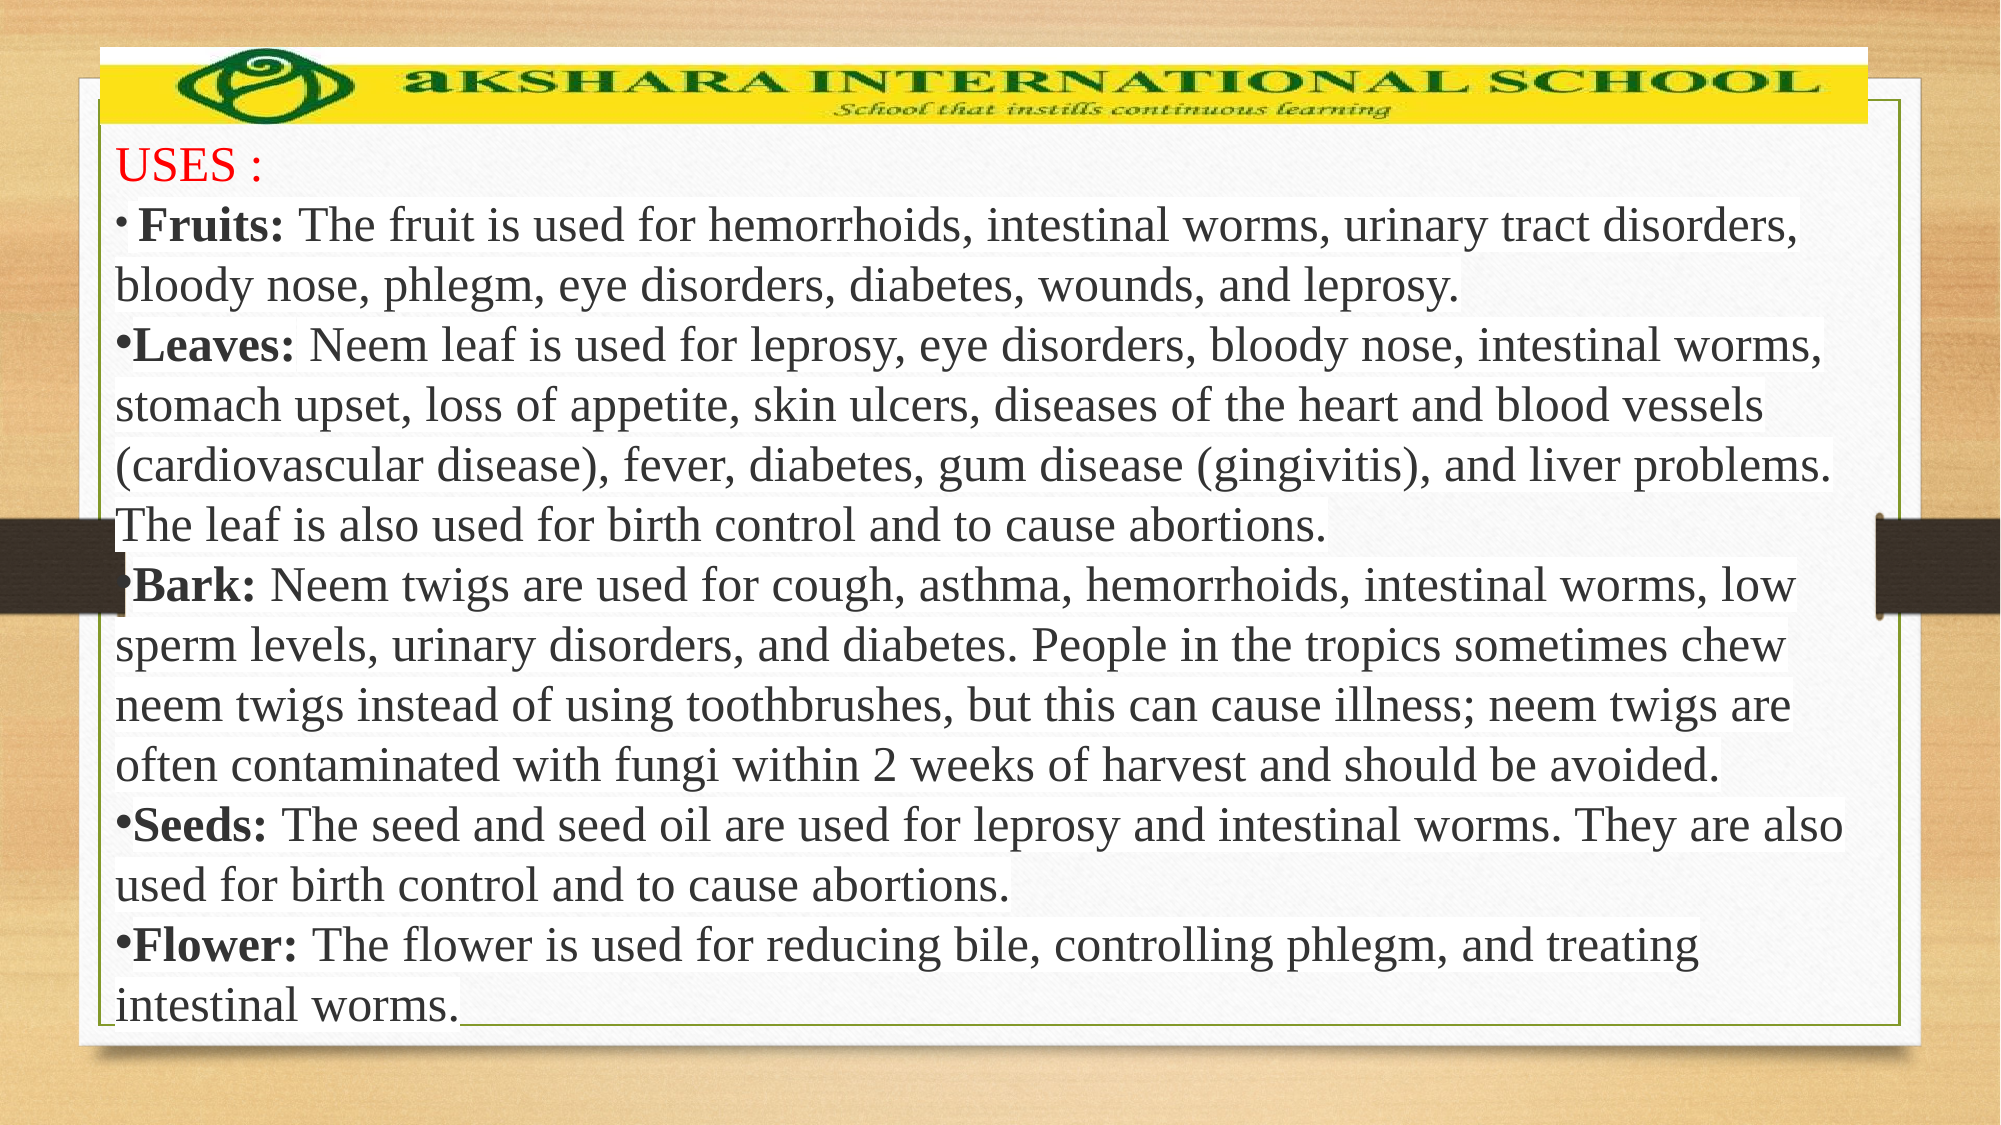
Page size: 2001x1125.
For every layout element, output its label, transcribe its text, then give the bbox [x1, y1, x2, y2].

picture [0, 0, 2001, 1125]
text_box USES : Fruits: The fruit is used for hemorrhoids, intestinal worms, urinary tract disorders, bloody nose, phlegm, eye disorders, diabetes, wounds, and leprosy. Leaves: Neem leaf is used for leprosy, eye disorders, bloody nose, intestinal worms, stomach upset, loss of appetite, skin ulcers, diseases of the heart and blood vessels (cardiovascular disease), fever, diabetes, gum disease (gingivitis), and liver problems. The leaf is also used for birth control and to cause abortions. Bark: Neem twigs are used for cough, asthma, hemorrhoids, intestinal worms, low sperm levels, urinary disorders, and diabetes. People in the tropics sometimes chew neem twigs instead of using toothbrushes, but this can cause illness; neem twigs are often contaminated with fungi within 2 weeks of harvest and should be avoided. Seeds: The seed and seed oil are used for leprosy and intestinal worms. They are also used for birth control and to cause abortions. Flower: The flower is used for reducing bile, controlling phlegm, and treating intestinal worms. [100, 124, 1900, 1125]
